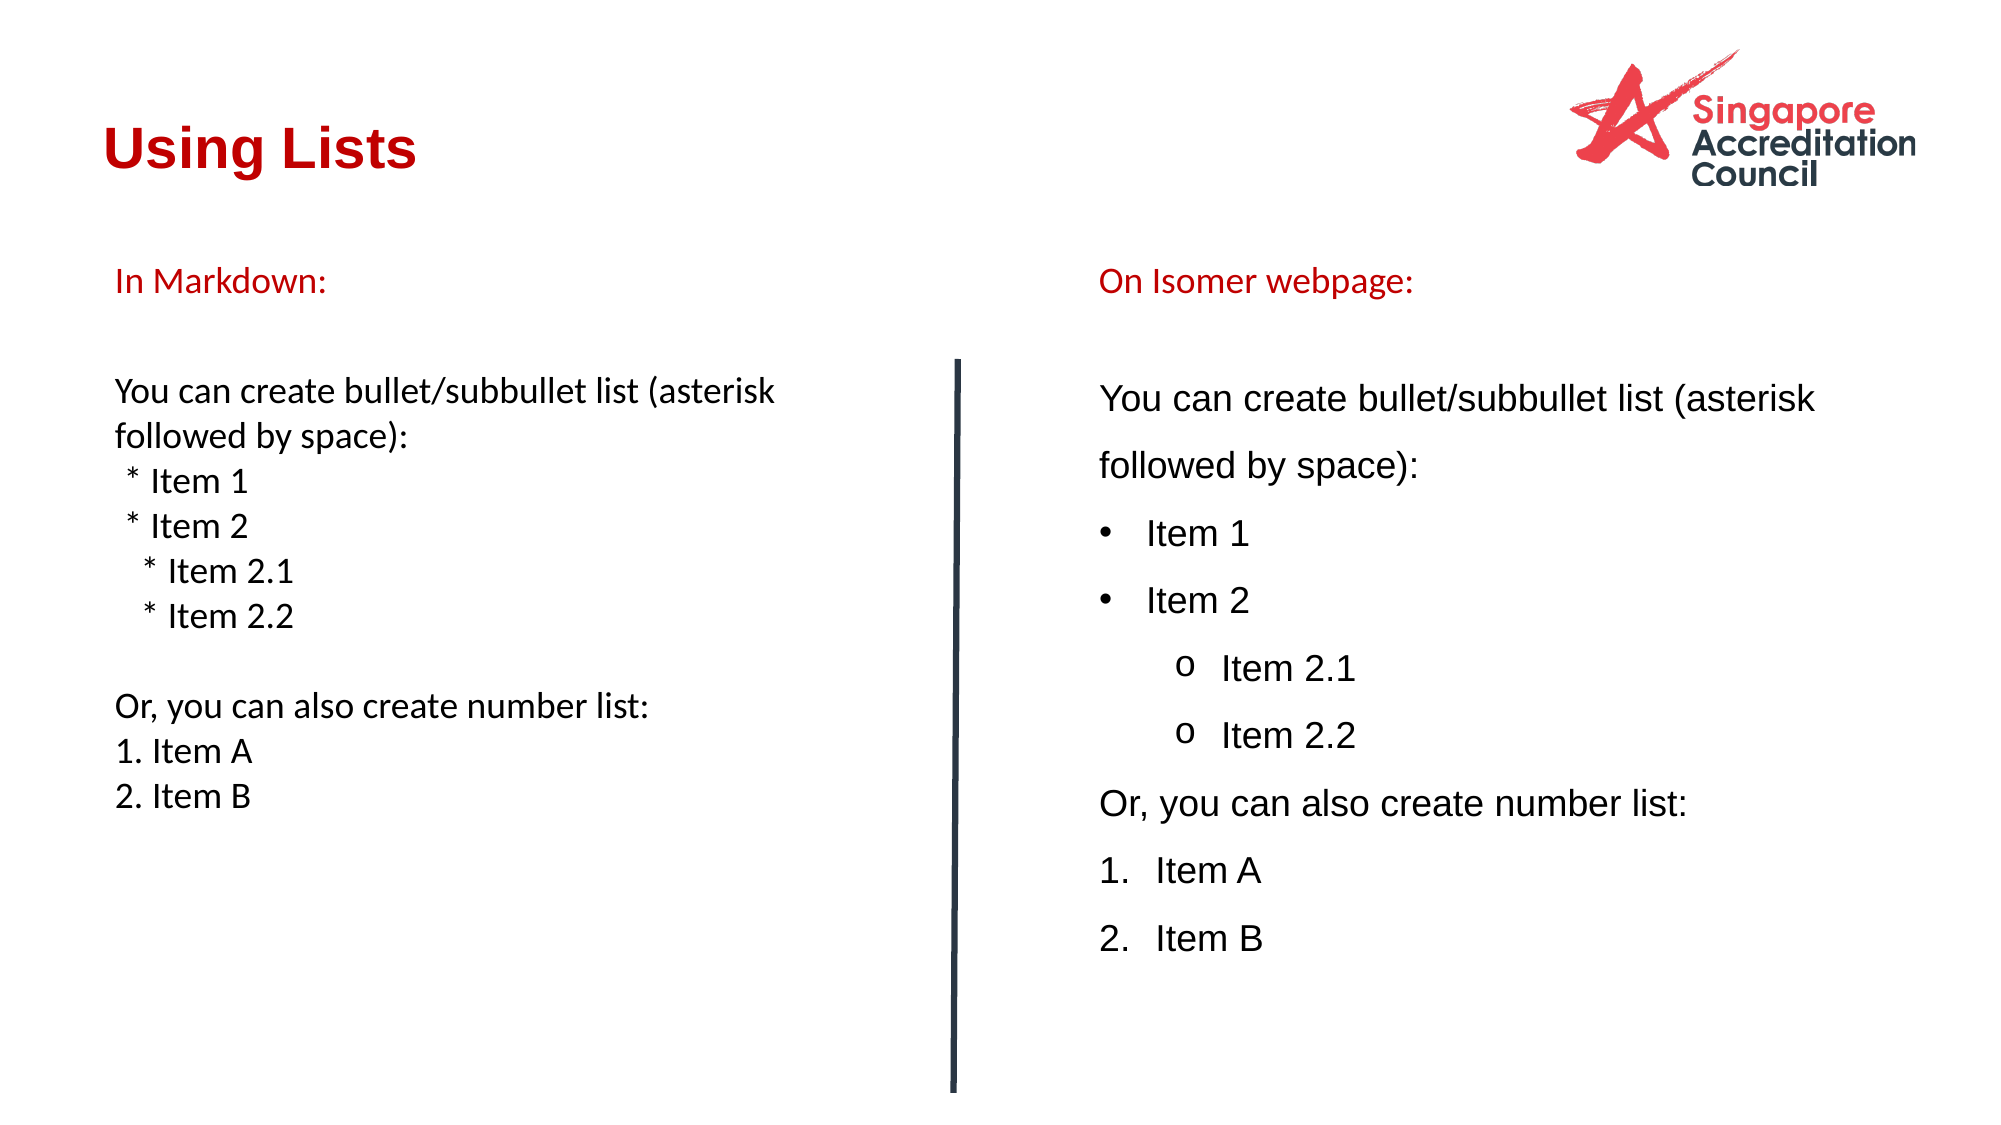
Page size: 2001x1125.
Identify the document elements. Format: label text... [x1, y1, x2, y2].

title Using Lists [88, 58, 1559, 241]
text_box You can create bullet/subbullet list (asterisk followed by space): * Item 1 * Item 2 * Item 2.1 * Item 2.2 Or, you can also create number list: 1. Item A 2. Item B [100, 358, 824, 824]
text_box You can create bullet/subbullet list (asterisk followed by space): Item 1 Item 2 Item 2.1 Item 2.2 Or, you can also create number list: Item A Item B [1084, 344, 1856, 967]
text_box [953, 358, 958, 1093]
text_box On Isomer webpage: [1084, 248, 1808, 309]
text_box In Markdown: [100, 248, 824, 309]
